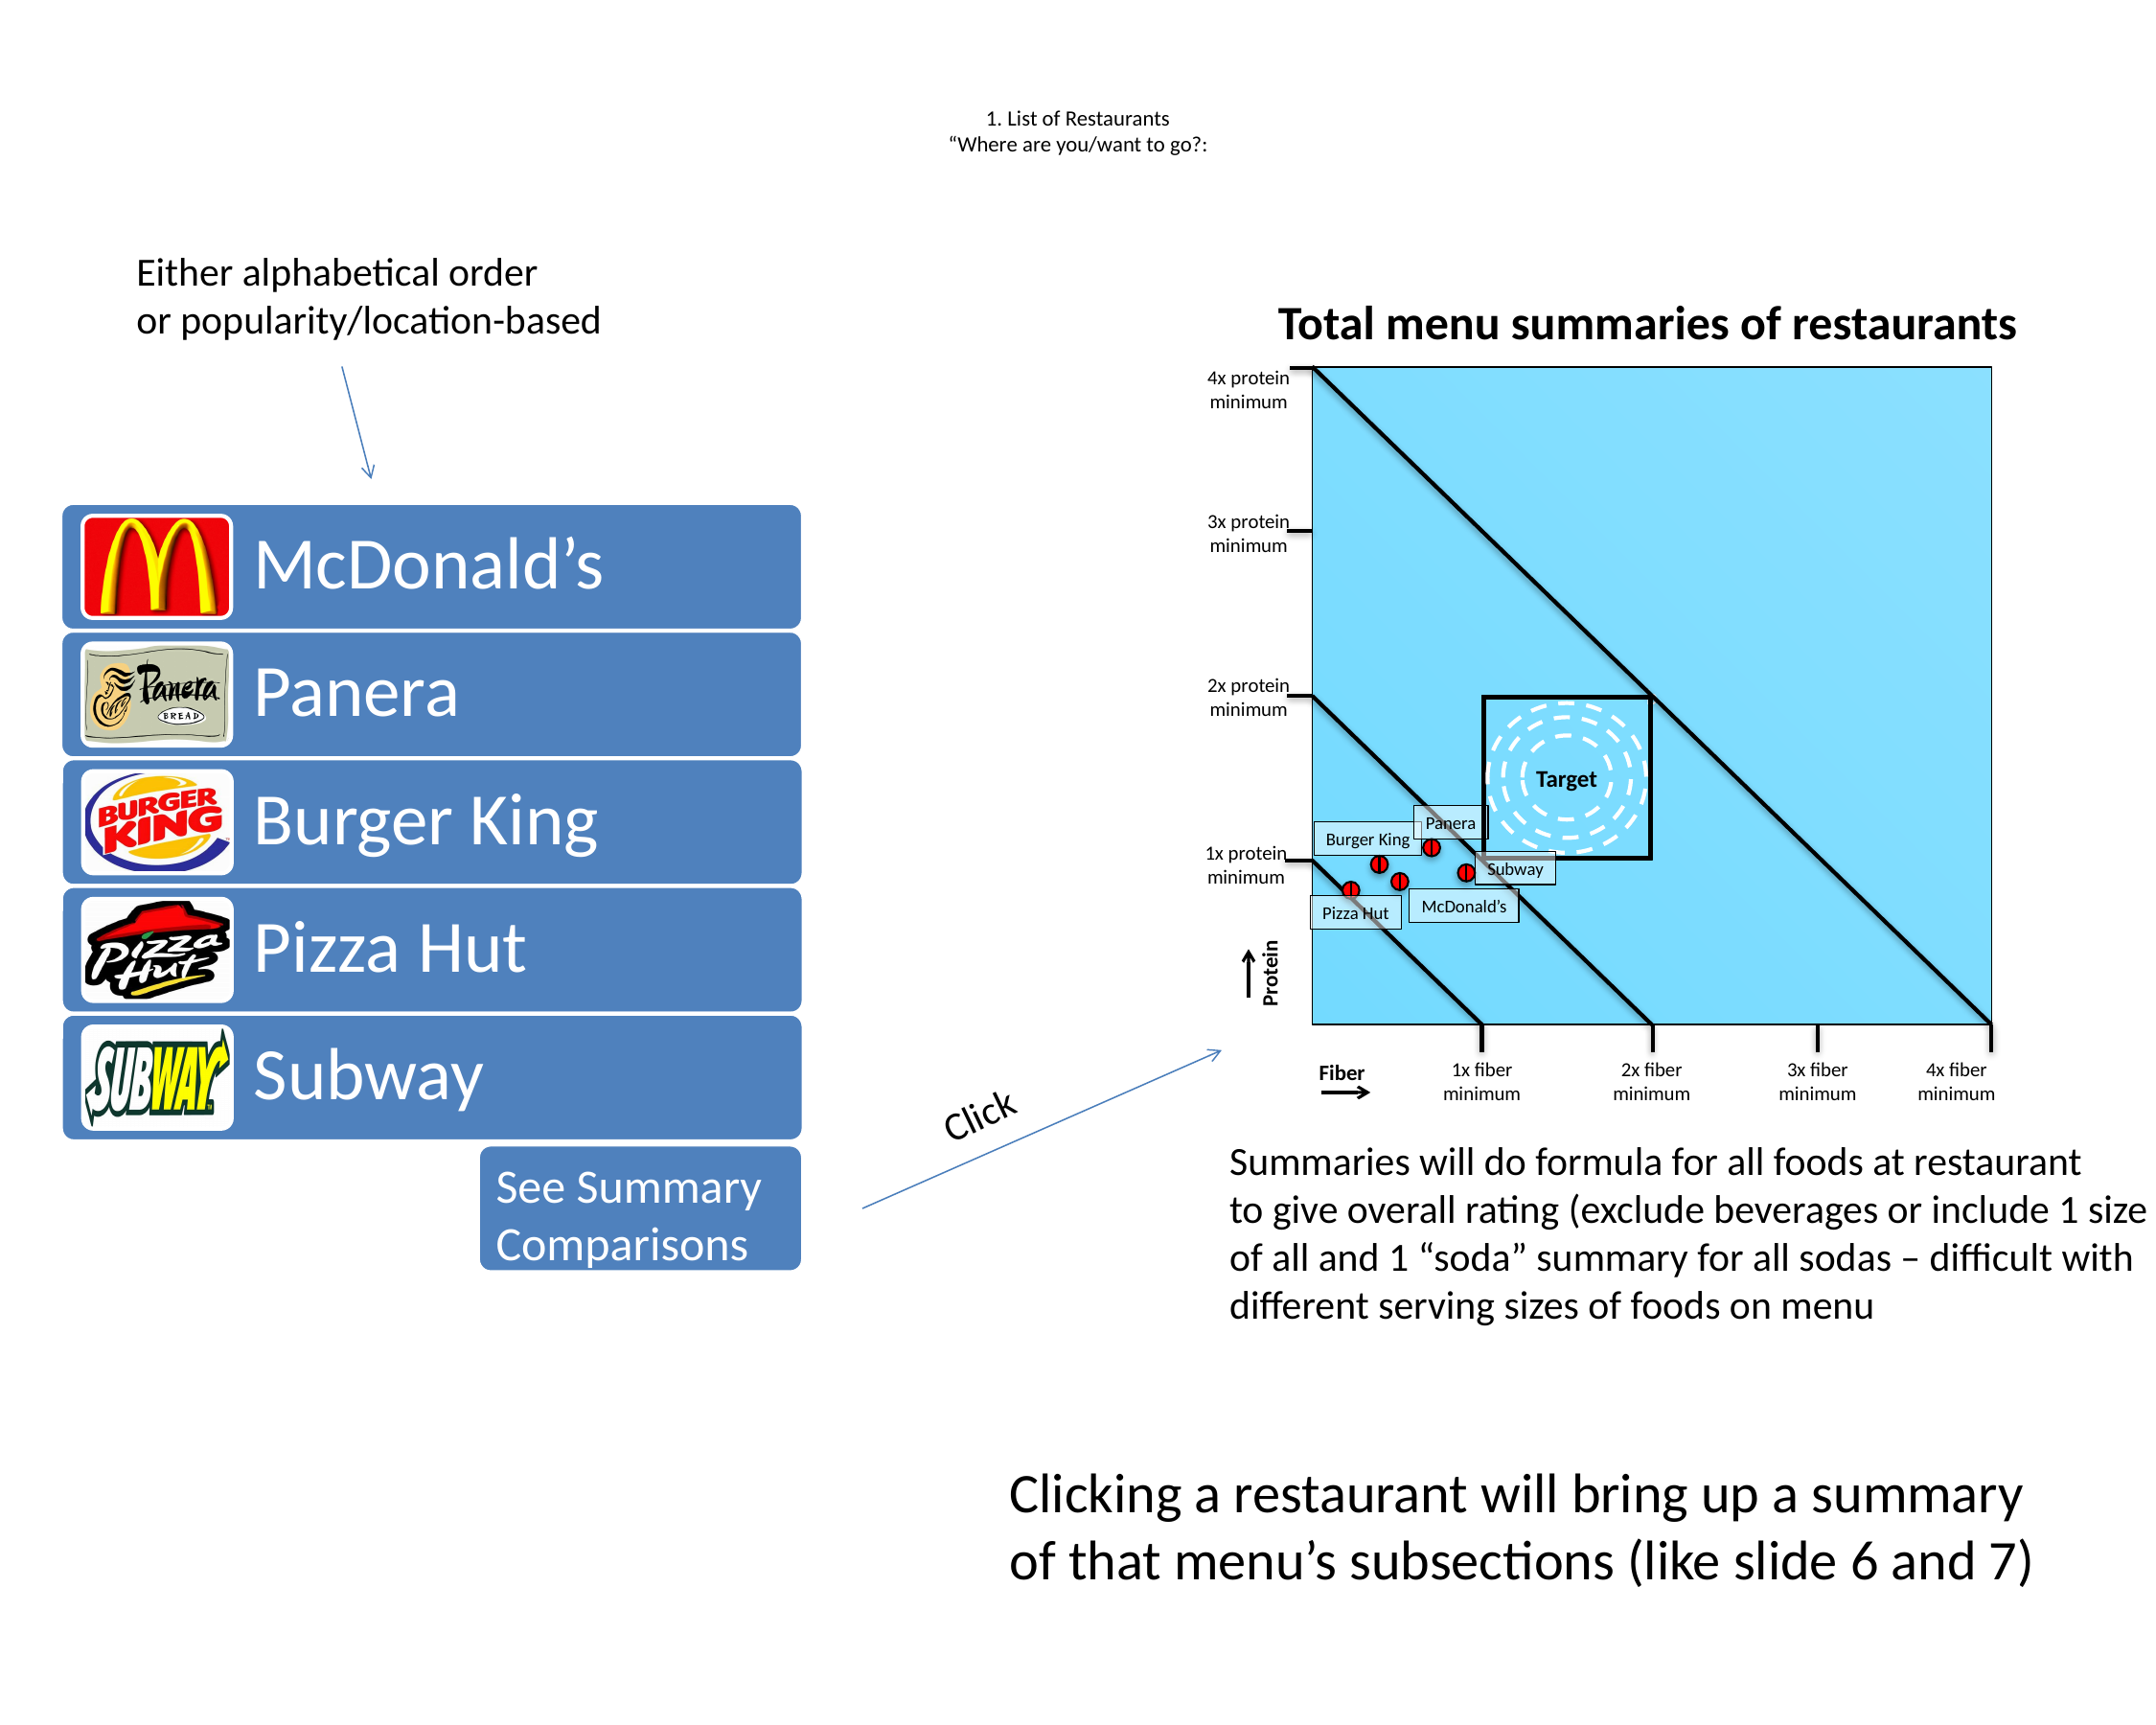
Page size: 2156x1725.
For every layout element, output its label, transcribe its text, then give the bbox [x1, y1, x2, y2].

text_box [1390, 872, 1409, 891]
title 1. List of Restaurants “Where are you/want to go?: [107, 93, 2049, 168]
text_box Clicking a restaurant will bring up a summary of that menu’s subsections (like slide 6 and 7) [995, 1449, 2050, 1598]
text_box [1457, 863, 1476, 883]
text_box See Summary Comparisons [475, 1150, 806, 1275]
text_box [1422, 839, 1441, 857]
text_box Summaries will do formula for all foods at restaurant to give overall rating (exclude beverages or include 1 size of all and 1 “soda” summary for all sodas – difficult with different serving sizes of foods on menu [1215, 1128, 2156, 1335]
text_box 3x fiber minimum [1754, 1049, 1882, 1113]
text_box Either alphabetical order or popularity/location-based [122, 239, 617, 350]
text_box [861, 1049, 1223, 1209]
text_box Protein [1249, 926, 1290, 1022]
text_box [1312, 366, 1992, 1025]
text_box 2x protein minimum [1184, 665, 1307, 728]
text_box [1342, 881, 1360, 900]
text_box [1370, 855, 1388, 874]
text_box Total menu summaries of restaurants [1264, 285, 2032, 357]
text_box Fiber [1304, 1051, 1380, 1092]
text_box 2x fiber minimum [1588, 1049, 1716, 1113]
text_box 4x fiber minimum [1892, 1049, 2021, 1113]
text_box 4x protein minimum [1184, 357, 1313, 420]
text_box 1x protein minimum [1181, 833, 1306, 895]
text_box 1x fiber minimum [1417, 1049, 1547, 1113]
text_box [341, 366, 372, 480]
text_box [59, 502, 804, 1142]
text_box 3x protein minimum [1184, 500, 1307, 564]
